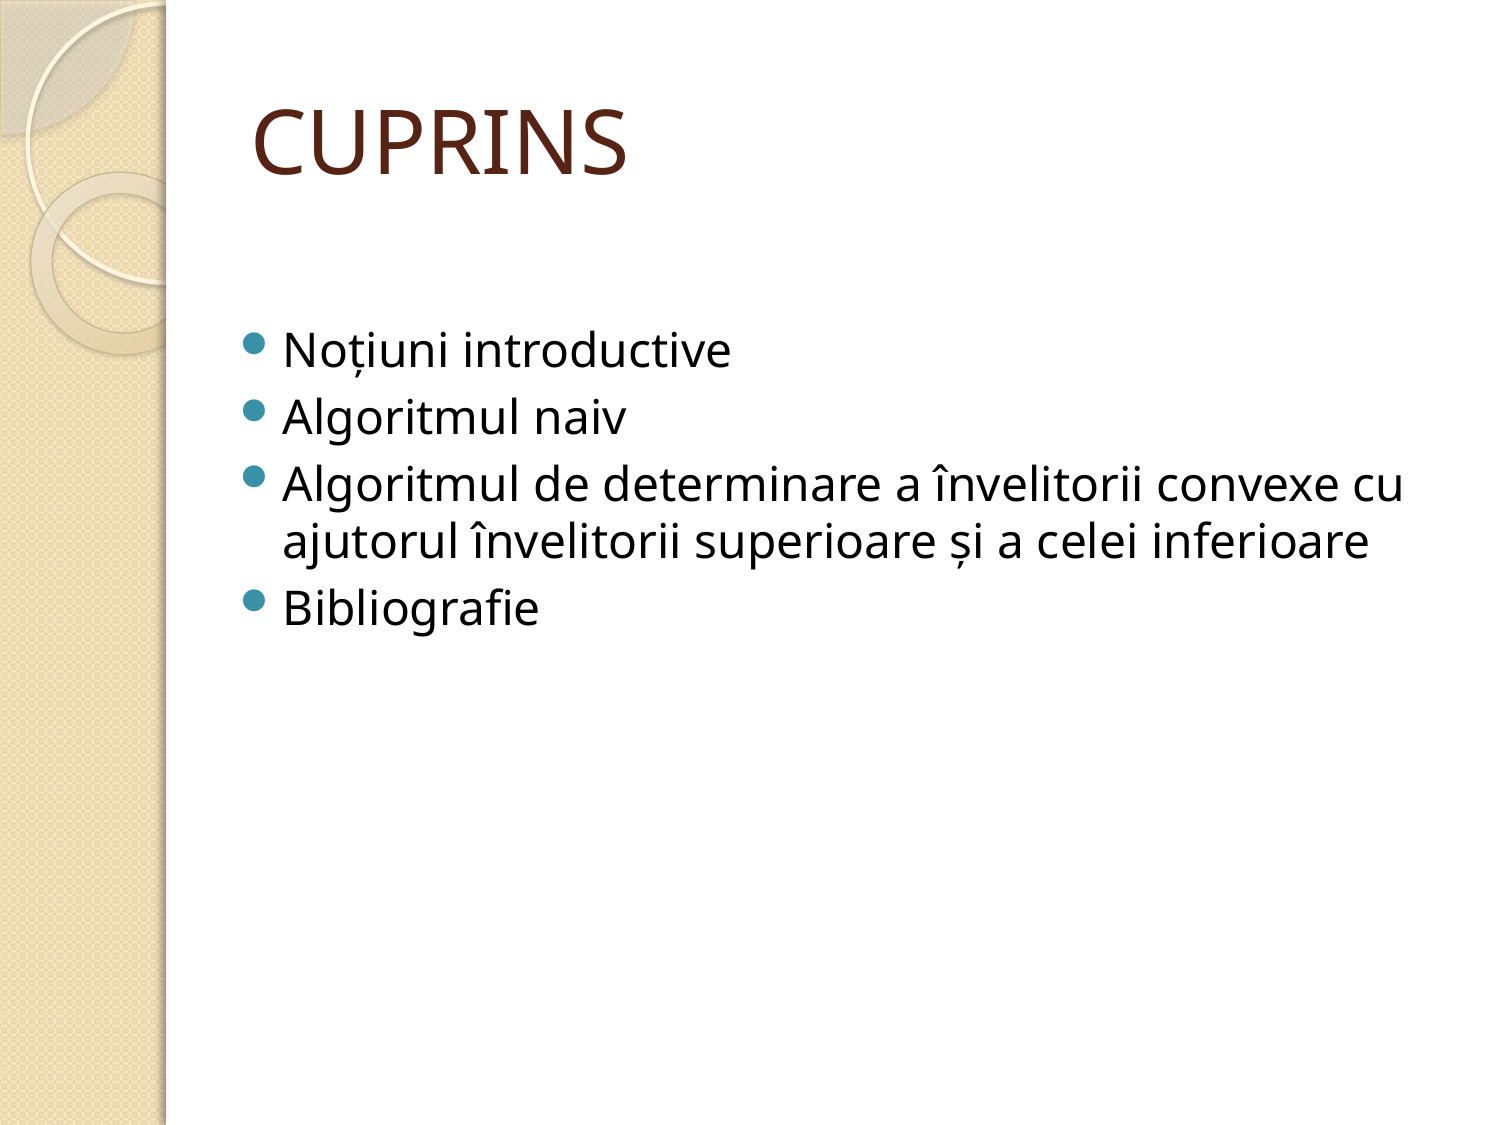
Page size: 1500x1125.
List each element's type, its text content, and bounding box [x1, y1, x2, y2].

list Noțiuni introductive Algoritmul naiv Algoritmul de determinare a învelitorii convexe cu ajutorul învelitorii superioare și a celei inferioare Bibliografie [212, 312, 1443, 663]
title CUPRINS [235, 45, 1466, 233]
